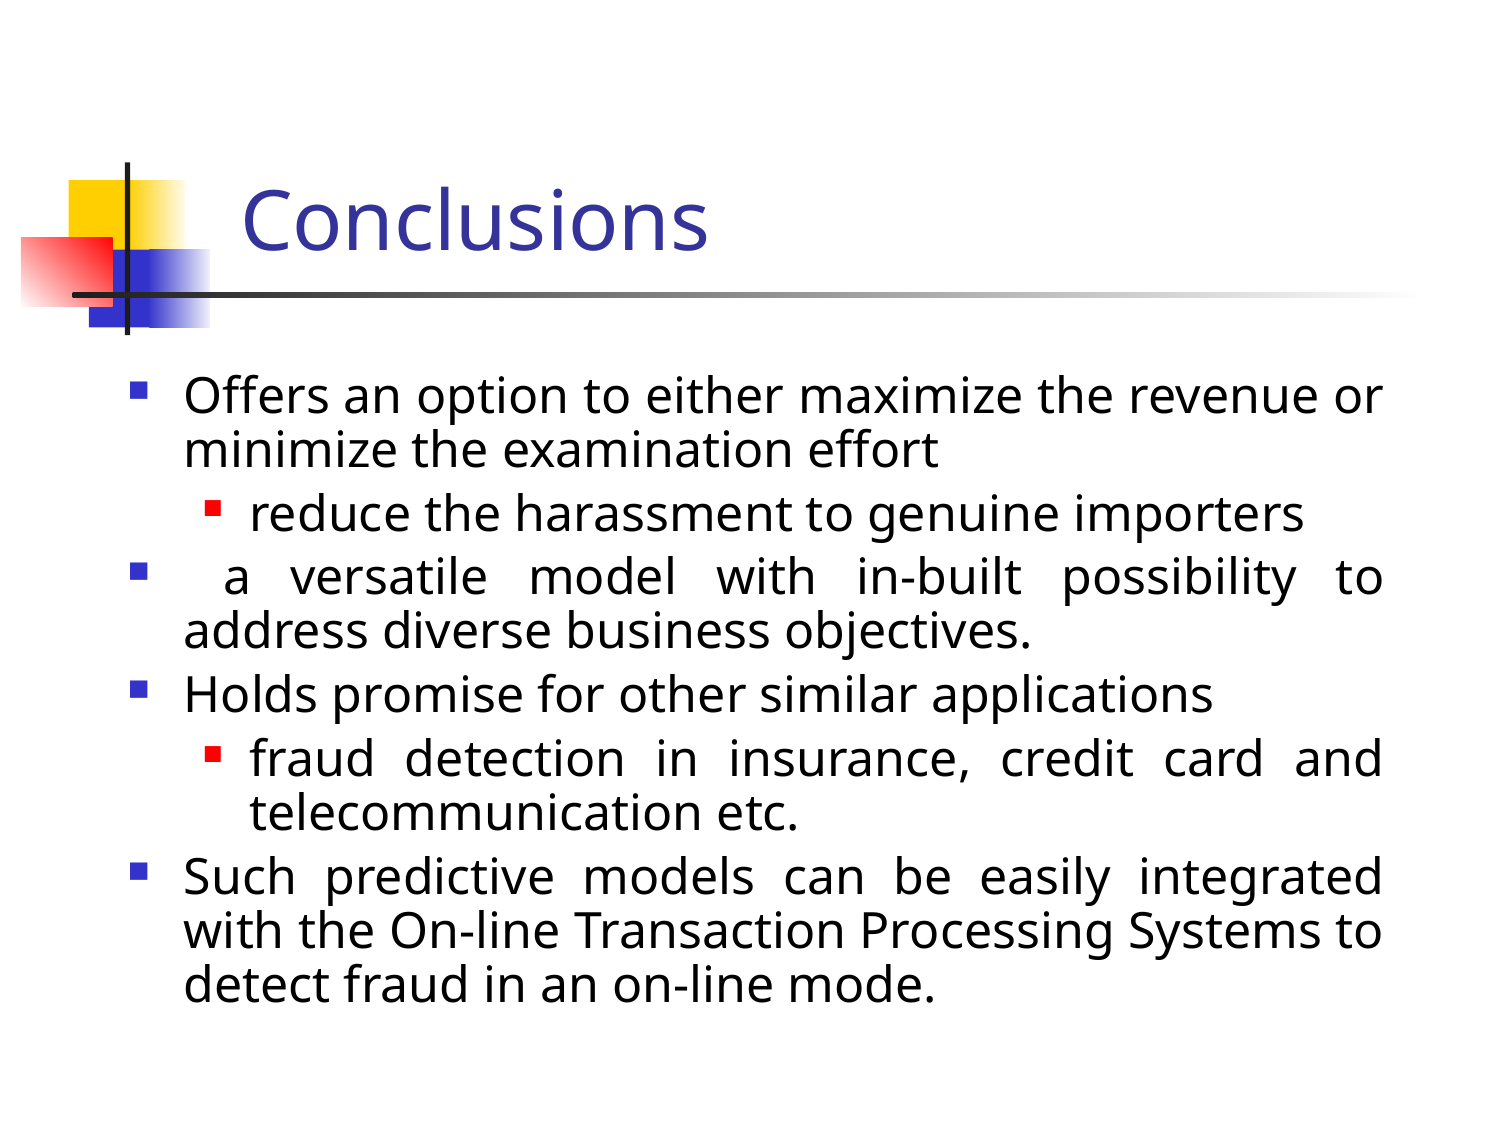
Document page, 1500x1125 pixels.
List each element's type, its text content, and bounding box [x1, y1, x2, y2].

title Conclusions [224, 137, 1500, 276]
list Offers an option to either maximize the revenue or minimize the examination effort reduce the harassment to genuine importers a versatile model with in-built possibility to address diverse business objectives. Holds promise for other similar applications fraud detection in insurance, credit card and telecommunication etc. Such predictive models can be easily integrated with the On-line Transaction Processing Systems to detect fraud in an on-line mode. [112, 362, 1401, 1051]
